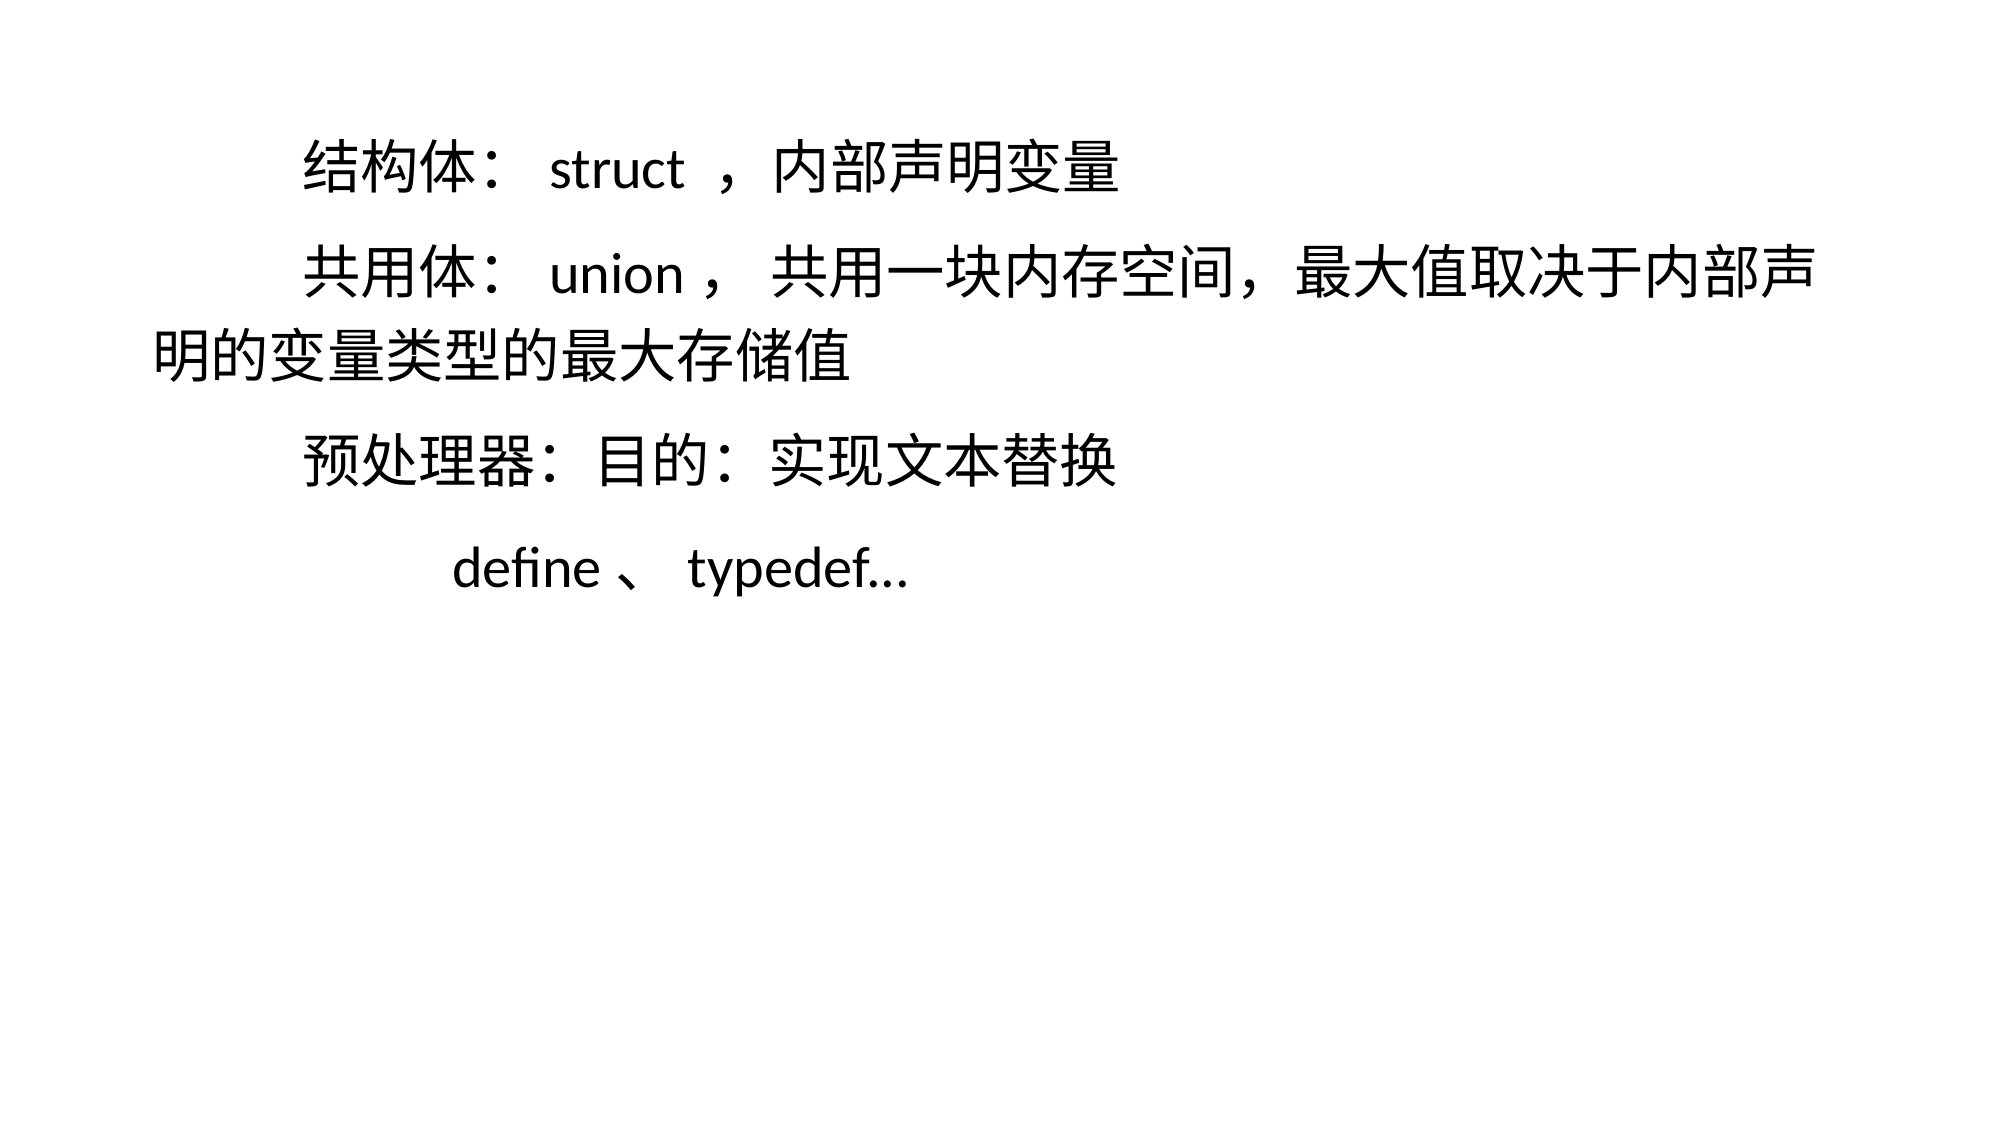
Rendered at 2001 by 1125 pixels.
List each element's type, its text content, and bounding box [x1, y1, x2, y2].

list 结构体：struct ，内部声明变量 共用体：union， 共用一块内存空间，最大值取决于内部声明的变量类型的最大存储值 预处理器：目的：实现文本替换 define、typedef... [137, 108, 1863, 1014]
